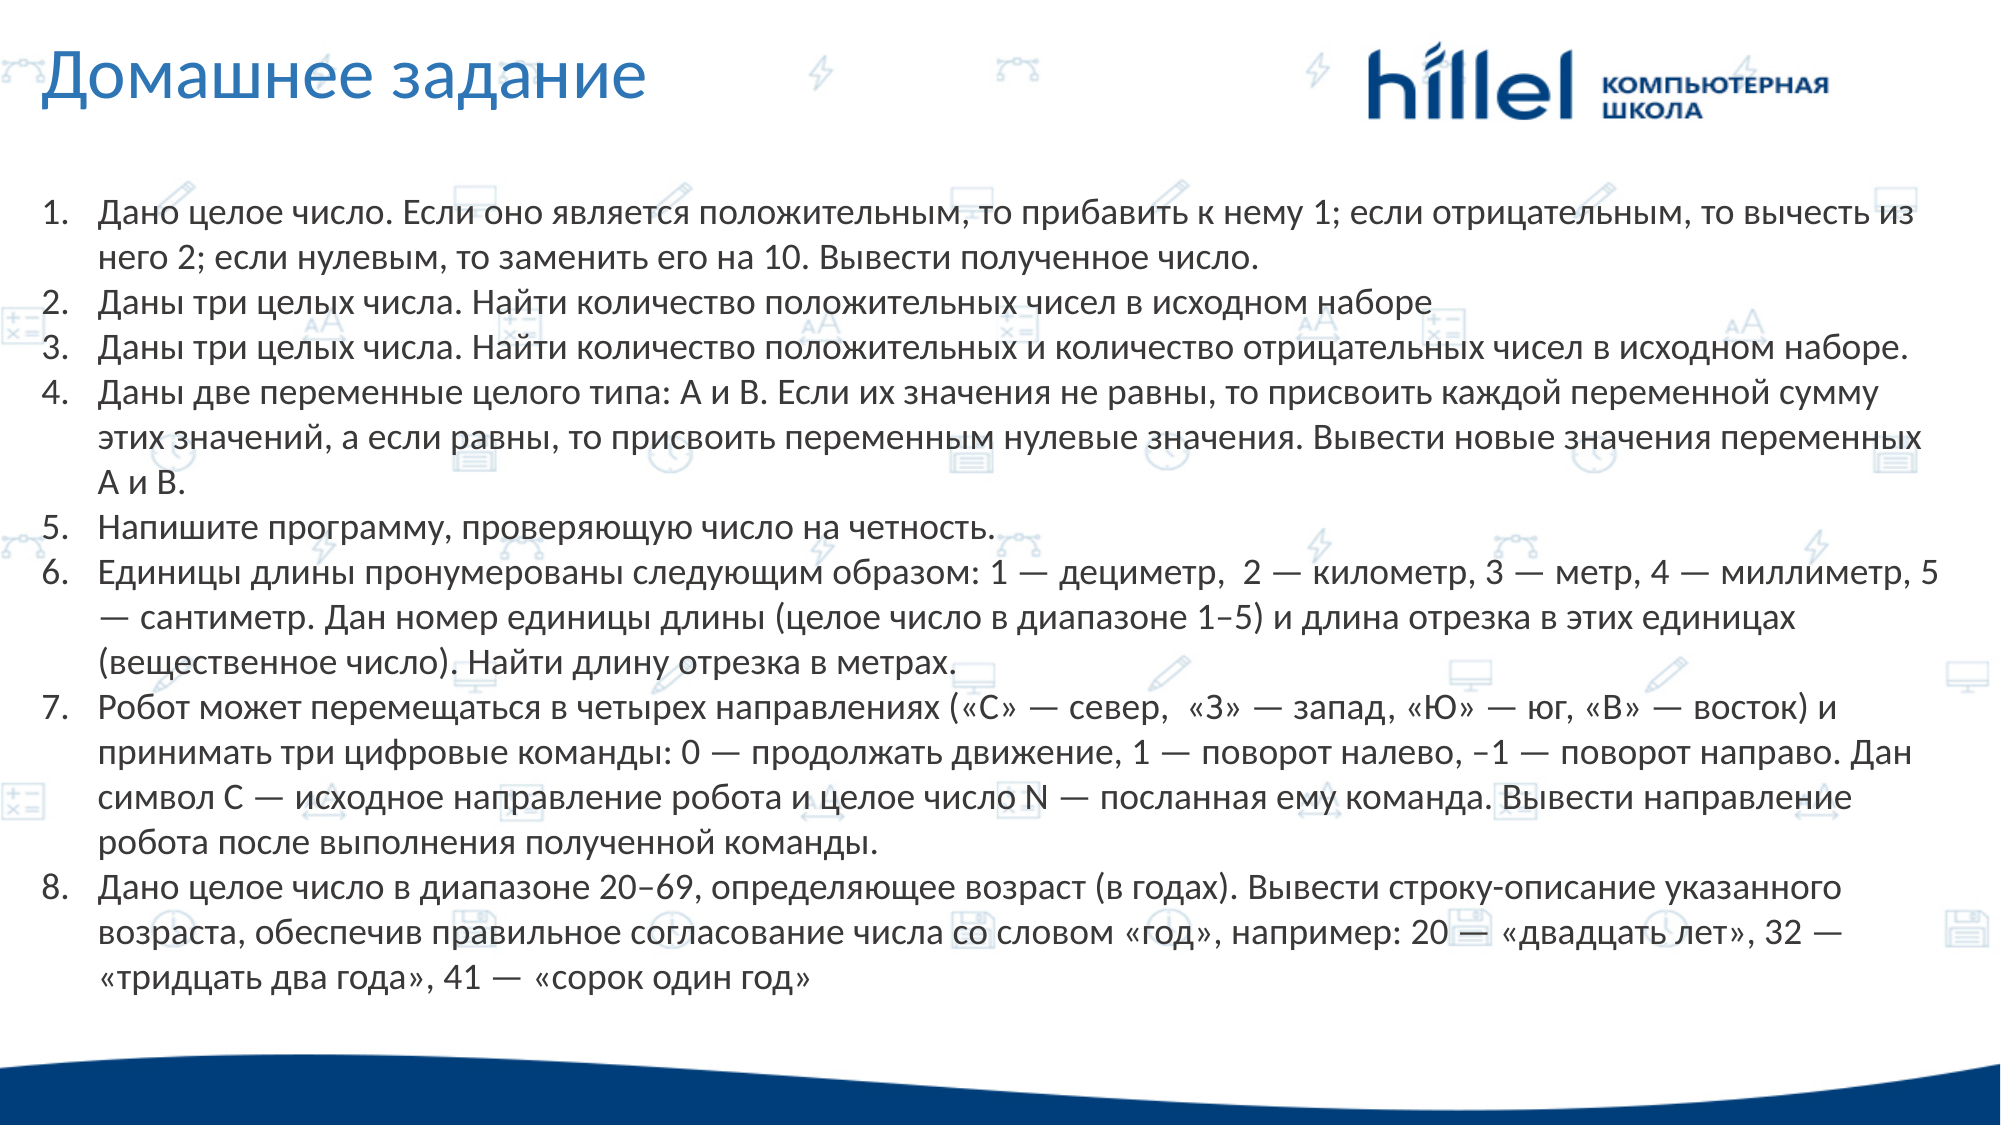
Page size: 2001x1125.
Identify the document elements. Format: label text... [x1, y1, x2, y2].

text_box Домашнее задание [26, 17, 1334, 120]
text_box Дано целое число. Если оно является положительным, то прибавить к нему 1; если отрицательным, то вычесть из него 2; если нулевым, то заменить его на 10. Вывести полученное число. Даны три целых числа. Найти количество положительных чисел в исходном наборе Даны три целых числа. Найти количество положительных и количество отрицательных чисел в исходном наборе. Даны две переменные целого типа: A и B. Если их значения не равны, то присвоить каждой переменной сумму этих значений, а если равны, то присвоить переменным нулевые значения. Вывести новые значения переменных A и B. Напишите программу, проверяющую число на четность. Единицы длины пронумерованы следующим образом: 1 — дециметр, 2 — километр, 3 — метр, 4 — миллиметр, 5 — сантиметр. Дан номер единицы длины (целое число в диапазоне 1–5) и длина отрезка в этих единицах (вещественное число). Найти длину отрезка в метрах. Робот может перемещаться в четырех направлениях («С» — север, «З» — запад, «Ю» — юг, «В» — восток) и принимать три цифровые команды: 0 — продолжать движение, 1 — поворот налево, –1 — поворот направо. Дан символ C — исходное направление робота и целое число N — посланная ему команда. Вывести направление робота после выполнения полученной команды. Дано целое число в диапазоне 20–69, определяющее возраст (в годах). Вывести строку-описание указанного возраста, обеспечив правильное согласование числа со словом «год», например: 20 — «двадцать лет», 32 — «тридцать два года», 41 — «сорок один год» [26, 179, 1963, 1005]
picture [0, 0, 2001, 1125]
